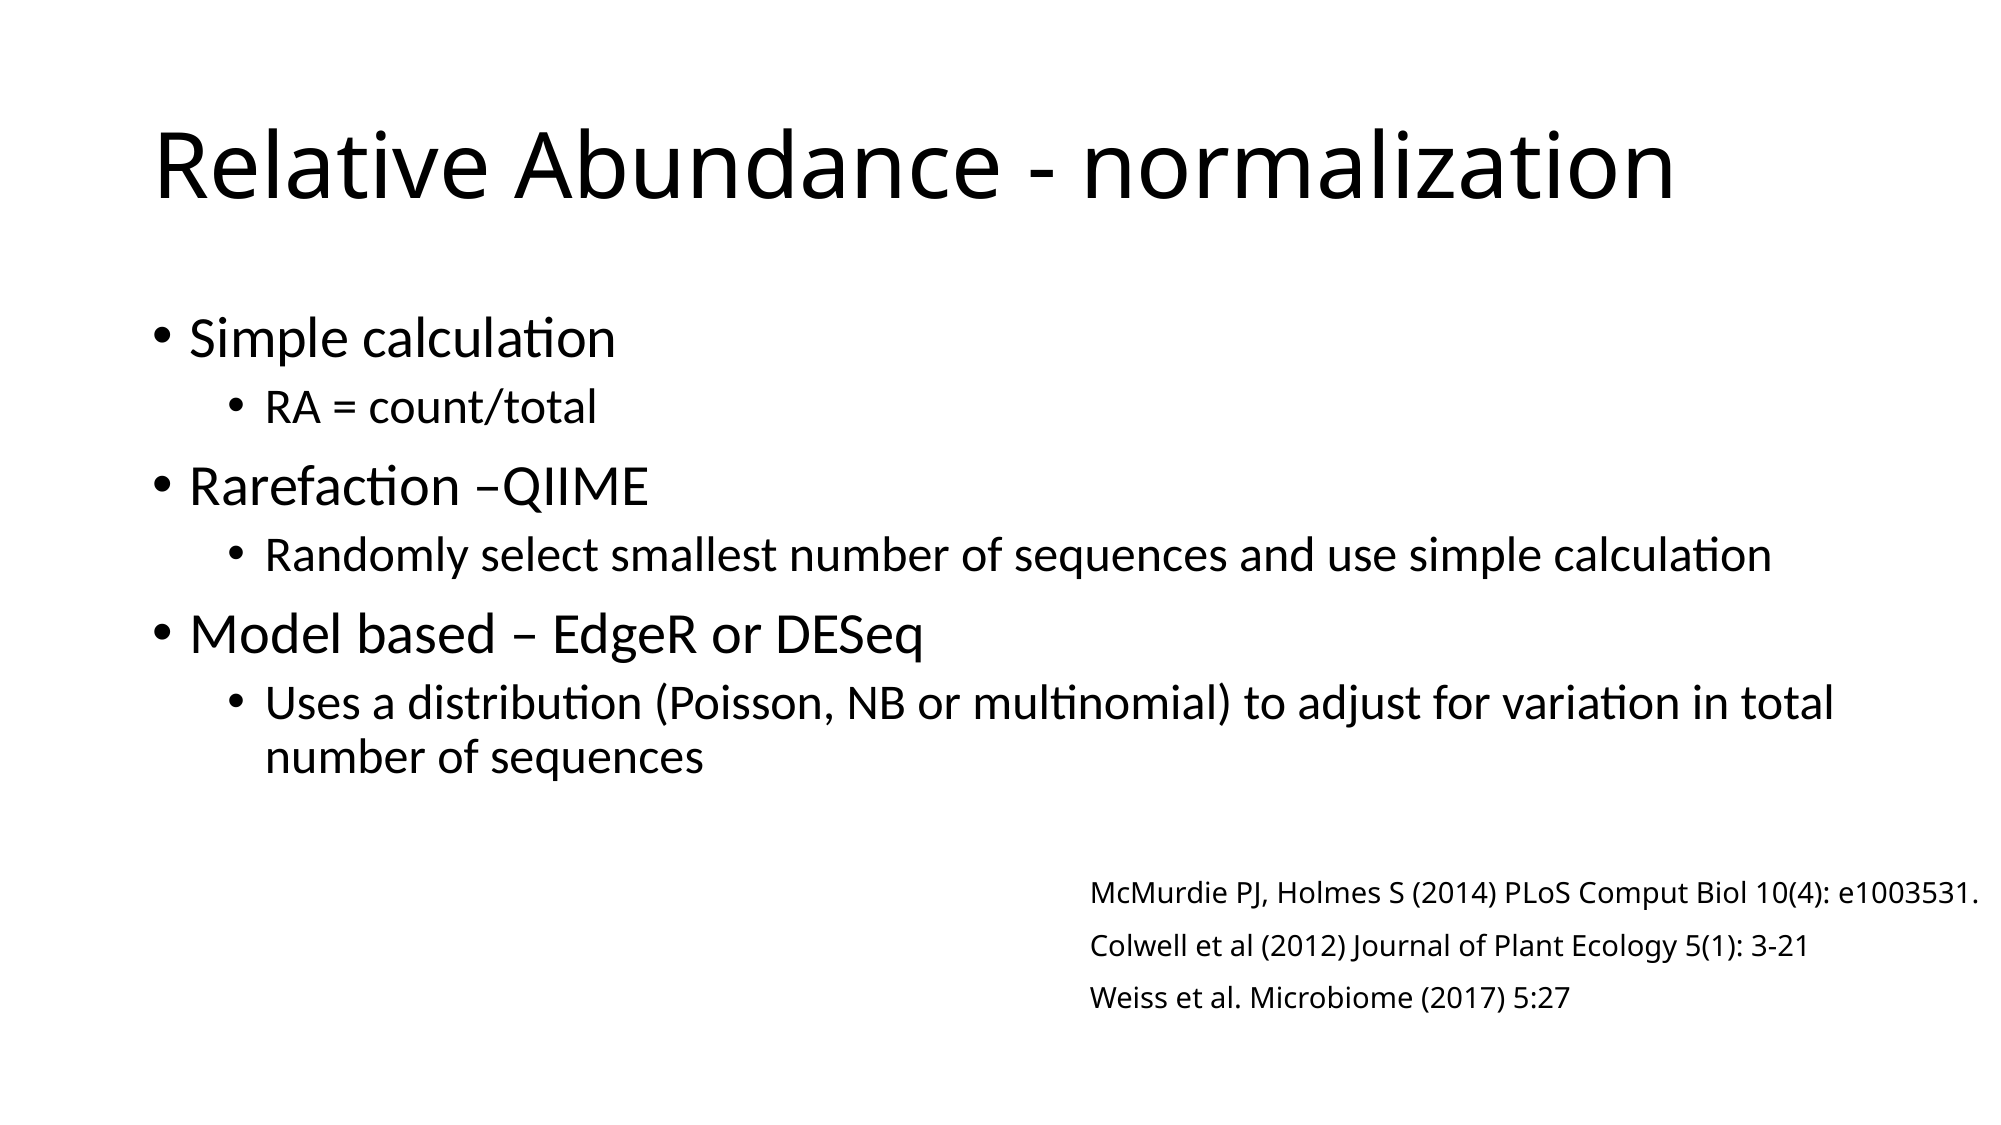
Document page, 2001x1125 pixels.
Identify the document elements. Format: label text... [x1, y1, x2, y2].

list Simple calculation RA = count/total Rarefaction –QIIME Randomly select smallest number of sequences and use simple calculation Model based – EdgeR or DESeq Uses a distribution (Poisson, NB or multinomial) to adjust for variation in total number of sequences [137, 299, 1863, 1014]
title Relative Abundance - normalization [137, 59, 1863, 278]
text_box McMurdie PJ, Holmes S (2014) PLoS Comput Biol 10(4): e1003531. Colwell et al (2012) Journal of Plant Ecology 5(1): 3-21 Weiss et al. Microbiome (2017) 5:27 [1074, 849, 2000, 1022]
